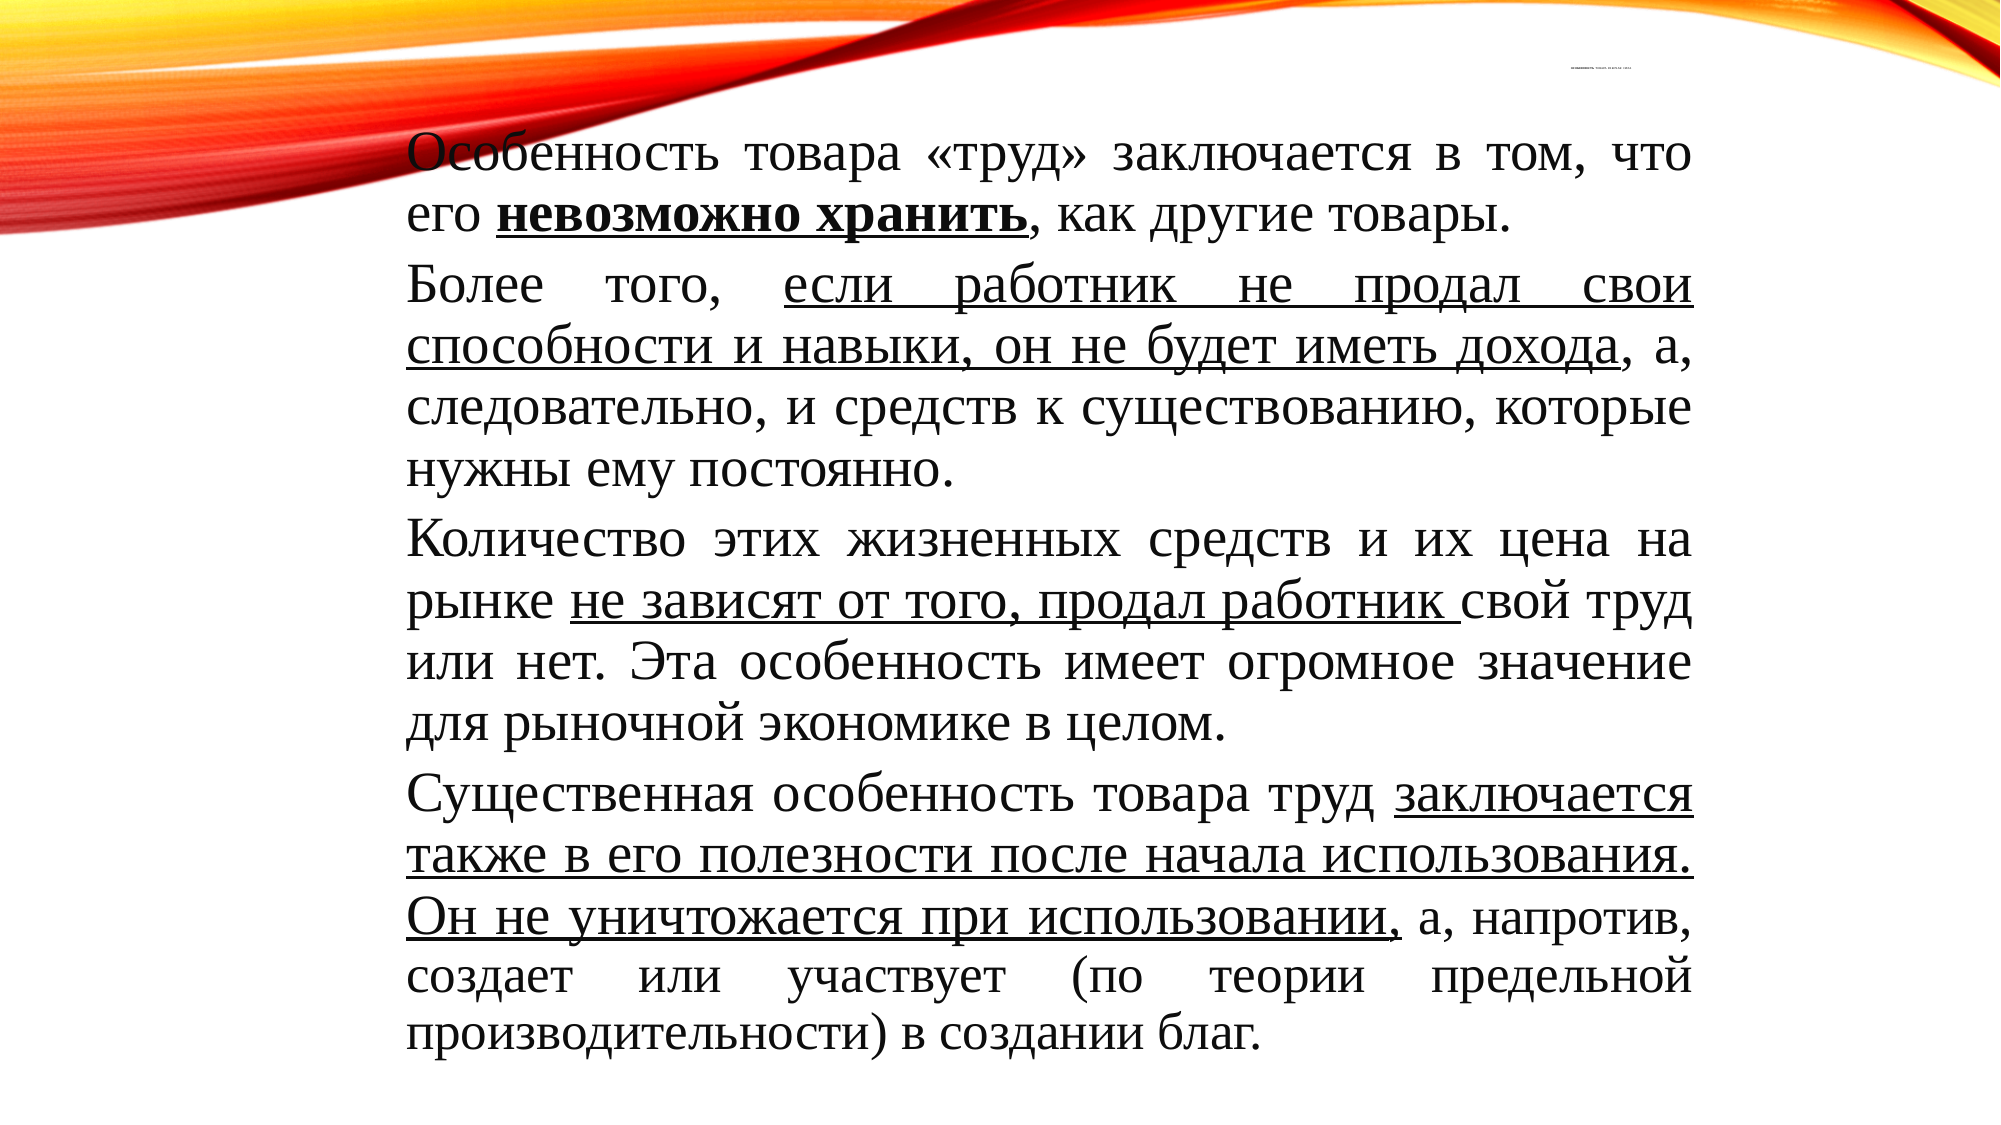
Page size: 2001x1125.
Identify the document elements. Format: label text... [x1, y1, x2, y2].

title Особенность товара рабочая сила [353, 59, 1647, 79]
list Особенность товара «труд» заключается в том, что его невозможно хранить, как другие товары. Более того, если работник не продал свои способности и навыки, он не будет иметь дохода, а, следовательно, и средств к существованию, которые нужны ему постоянно. Количество этих жизненных средств и их цена на рынке не зависят от того, продал работник свой труд или нет. Эта особенность имеет огромное значение для рыночной экономике в целом. Существенная особенность товара труд заключается также в его полезности после начала использования. Он не уничтожается при использовании, а, напротив, создает или участвует (по теории предельной производительности) в создании благ. [324, 113, 1709, 1094]
picture [0, 0, 2000, 237]
